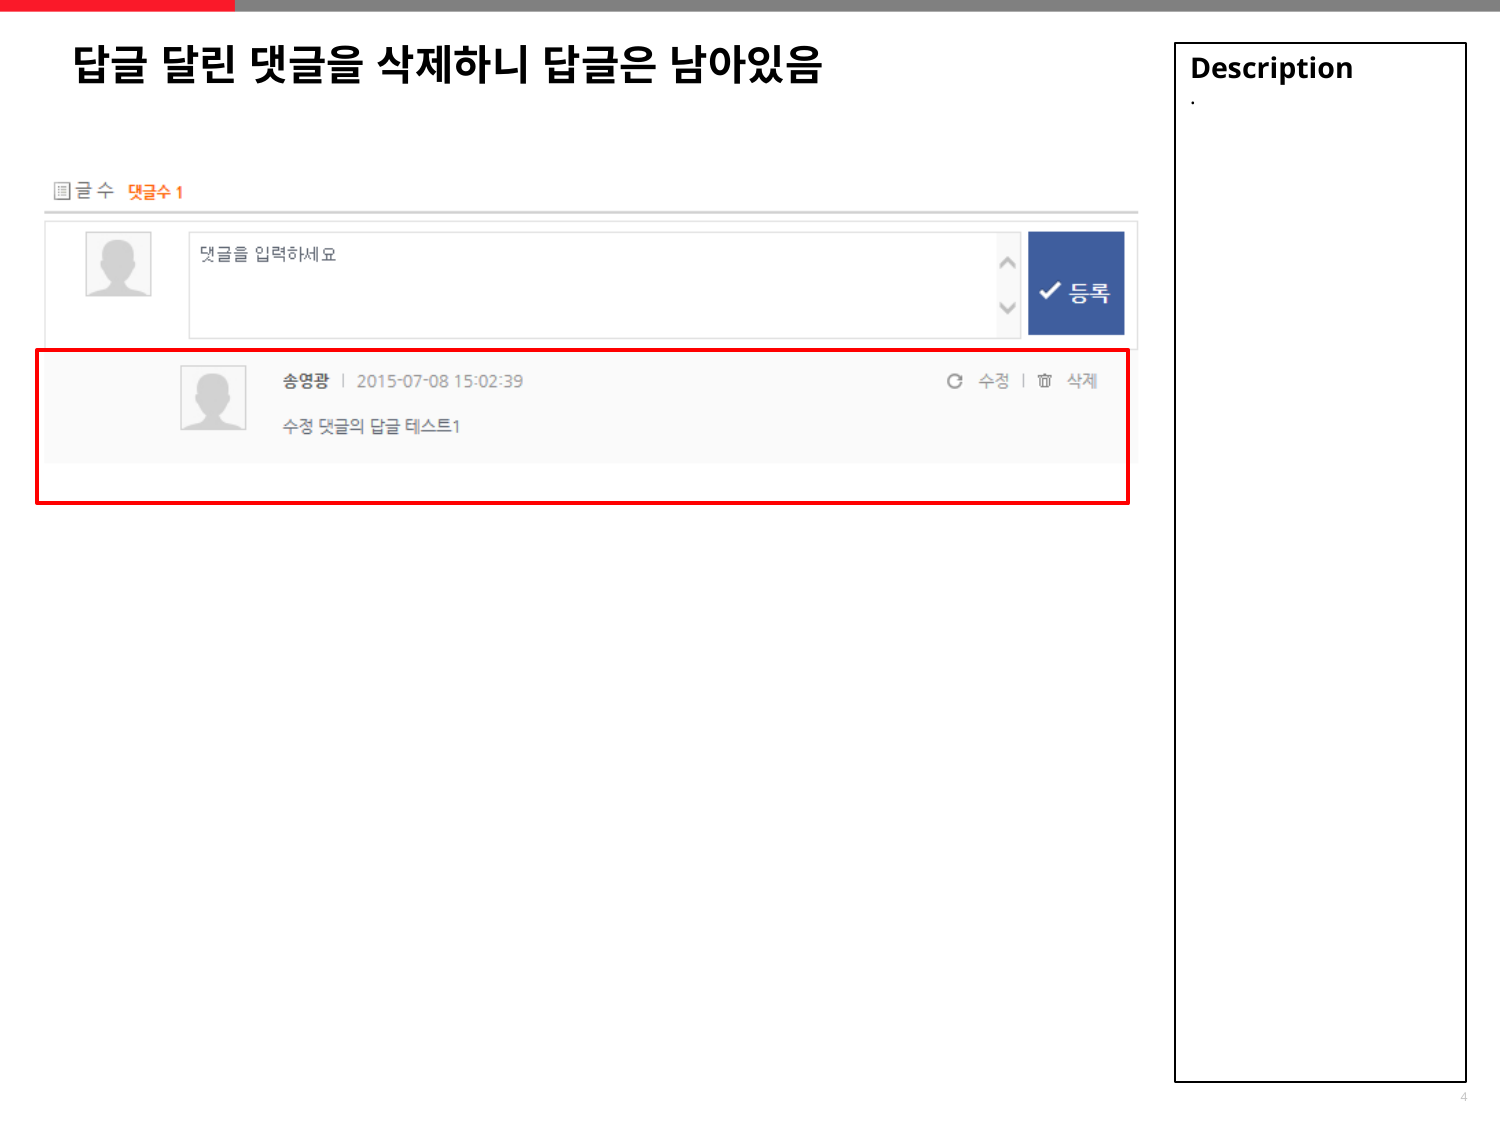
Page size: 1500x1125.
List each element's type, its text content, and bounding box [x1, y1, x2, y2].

picture [28, 156, 1159, 484]
text_box [35, 492, 1130, 505]
slide_number 4 [1413, 1077, 1483, 1119]
text_box 답글 달린 댓글을 삭제하니 답글은 남아있음 [57, 30, 839, 96]
text_box Description . [1173, 41, 1468, 1084]
